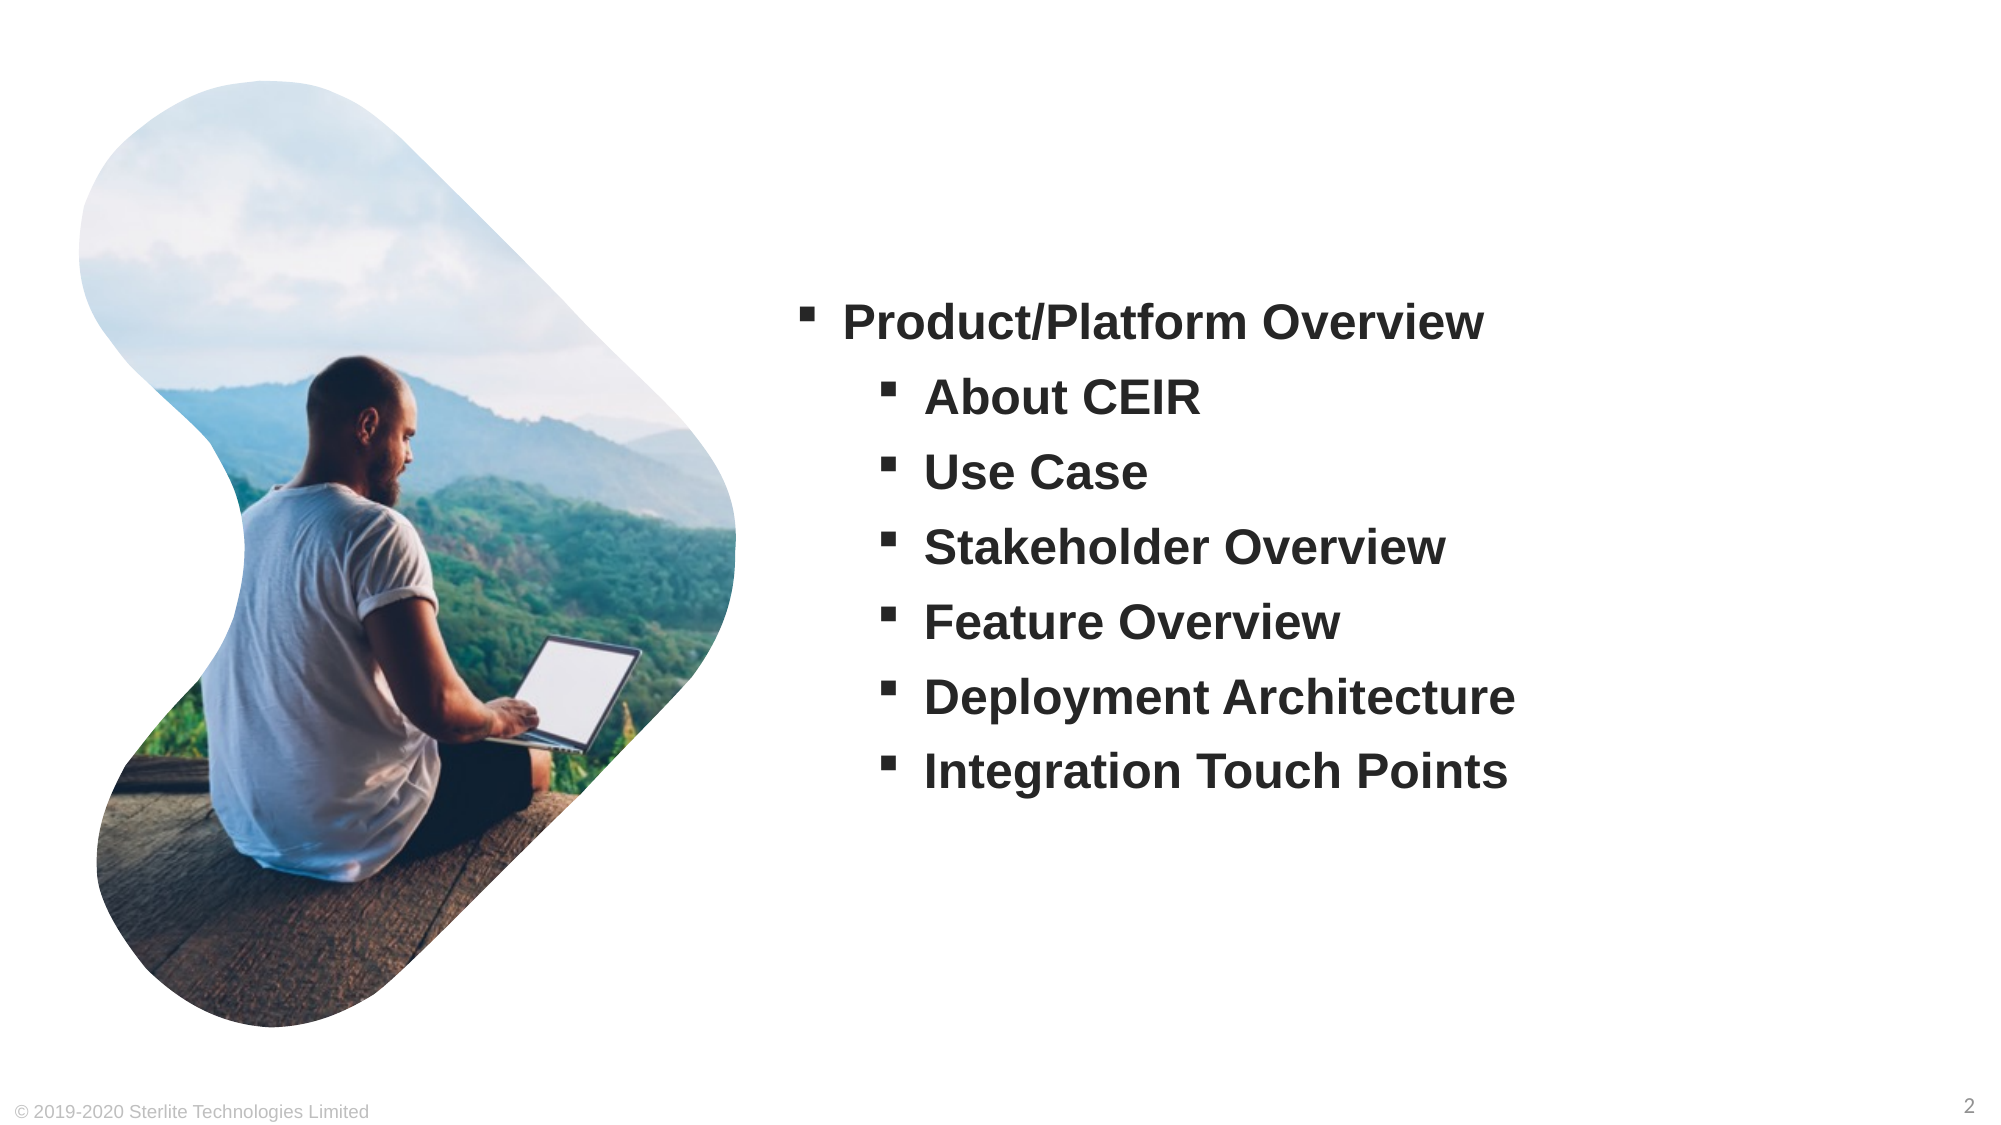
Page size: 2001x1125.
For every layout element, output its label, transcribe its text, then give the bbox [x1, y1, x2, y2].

list Product/Platform Overview About CEIR Use Case Stakeholder Overview Feature Overview Deployment Architecture Integration Touch Points [780, 289, 1918, 890]
footer © 2019-2020 Sterlite Technologies Limited [0, 1083, 455, 1125]
slide_number 2 [1955, 1083, 1984, 1125]
picture [78, 80, 737, 1028]
